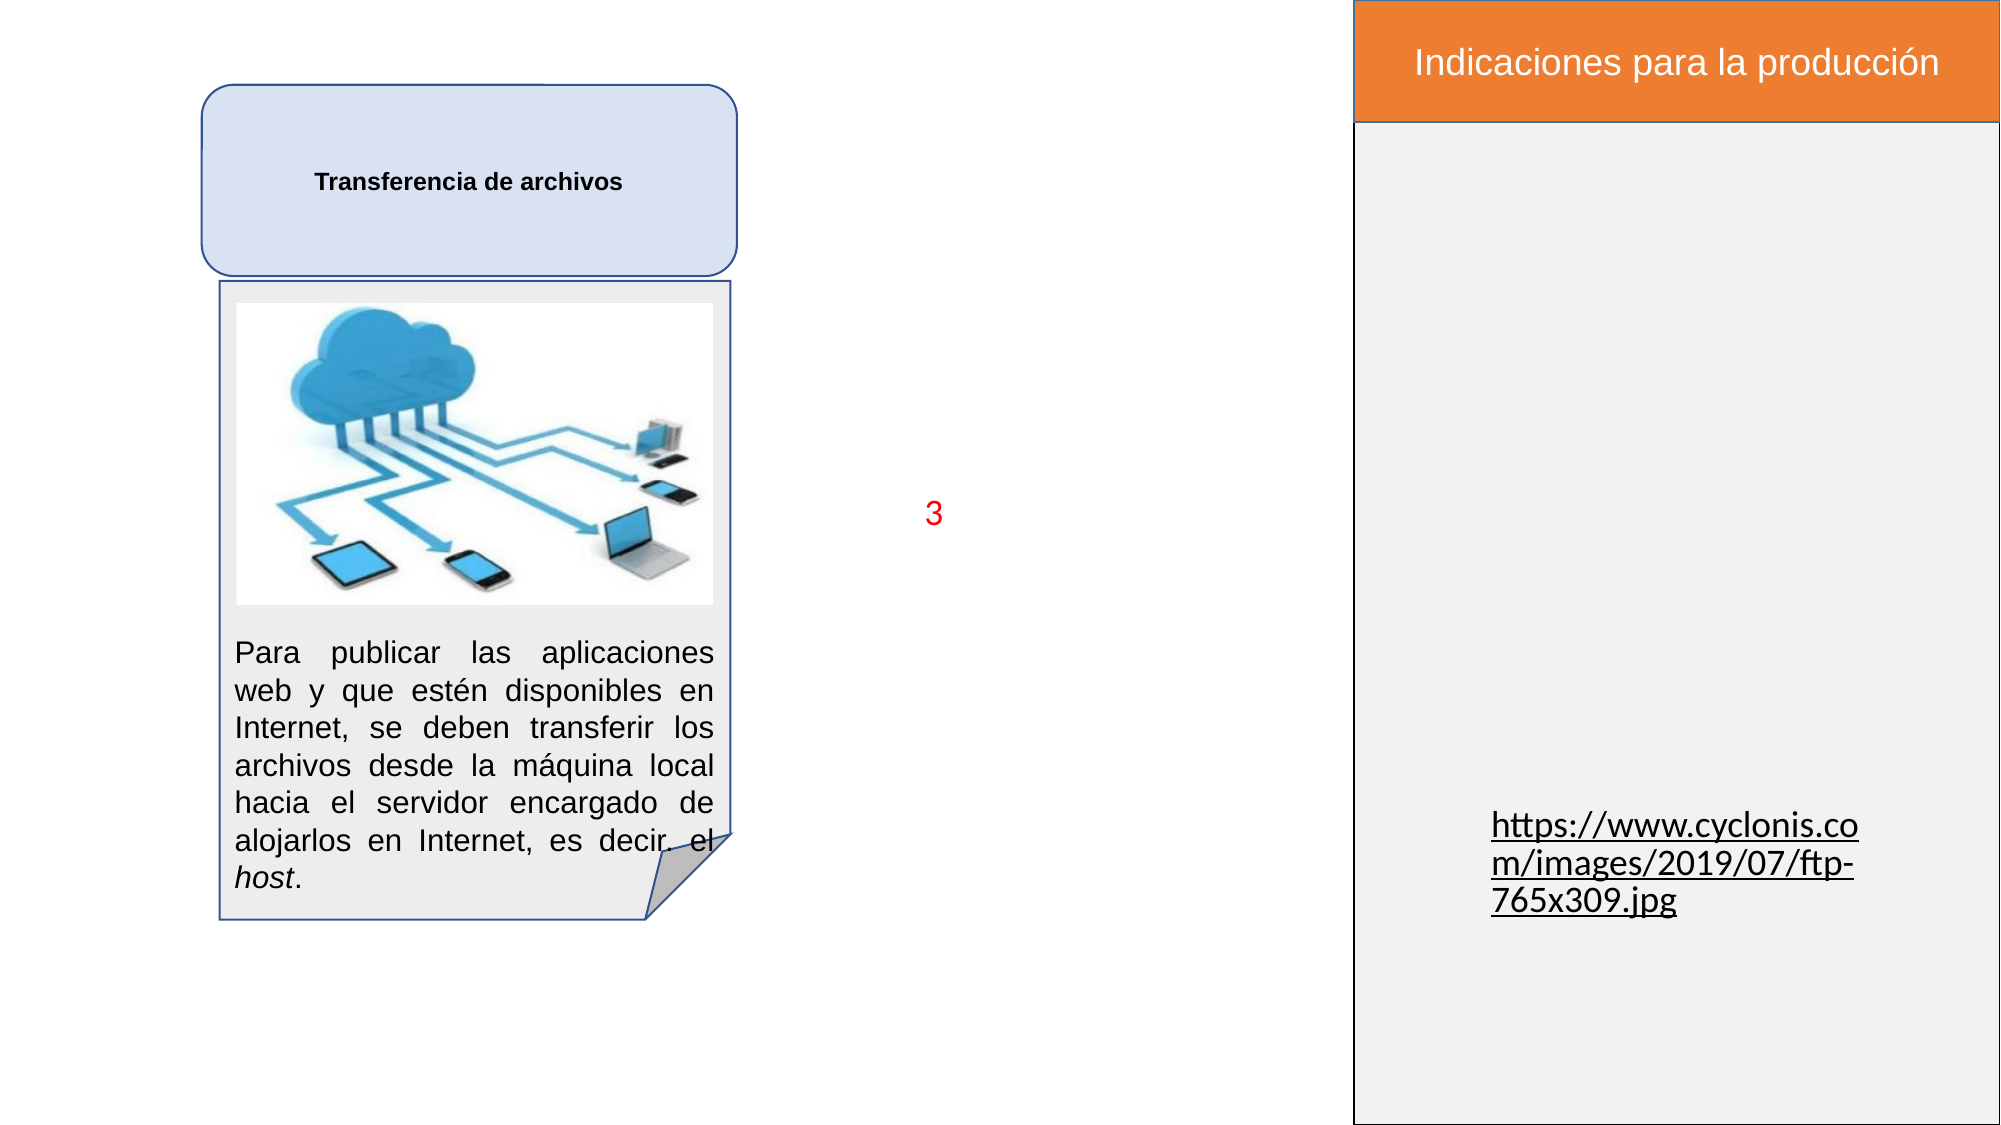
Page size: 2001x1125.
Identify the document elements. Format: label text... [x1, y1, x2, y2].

text_box Indicaciones para la producción [1353, 0, 2000, 122]
picture [236, 303, 714, 605]
text_box [1353, 122, 2000, 1125]
text_box https://www.cyclonis.com/images/2019/07/ftp-765x309.jpg [1476, 792, 1878, 898]
text_box 3 [867, 480, 1000, 541]
text_box Para publicar las aplicaciones web y que estén disponibles en Internet, se deben transferir los archivos desde la máquina local hacia el servidor encargado de alojarlos en Internet, es decir. el host. [219, 280, 731, 920]
text_box Transferencia de archivos [201, 84, 737, 277]
